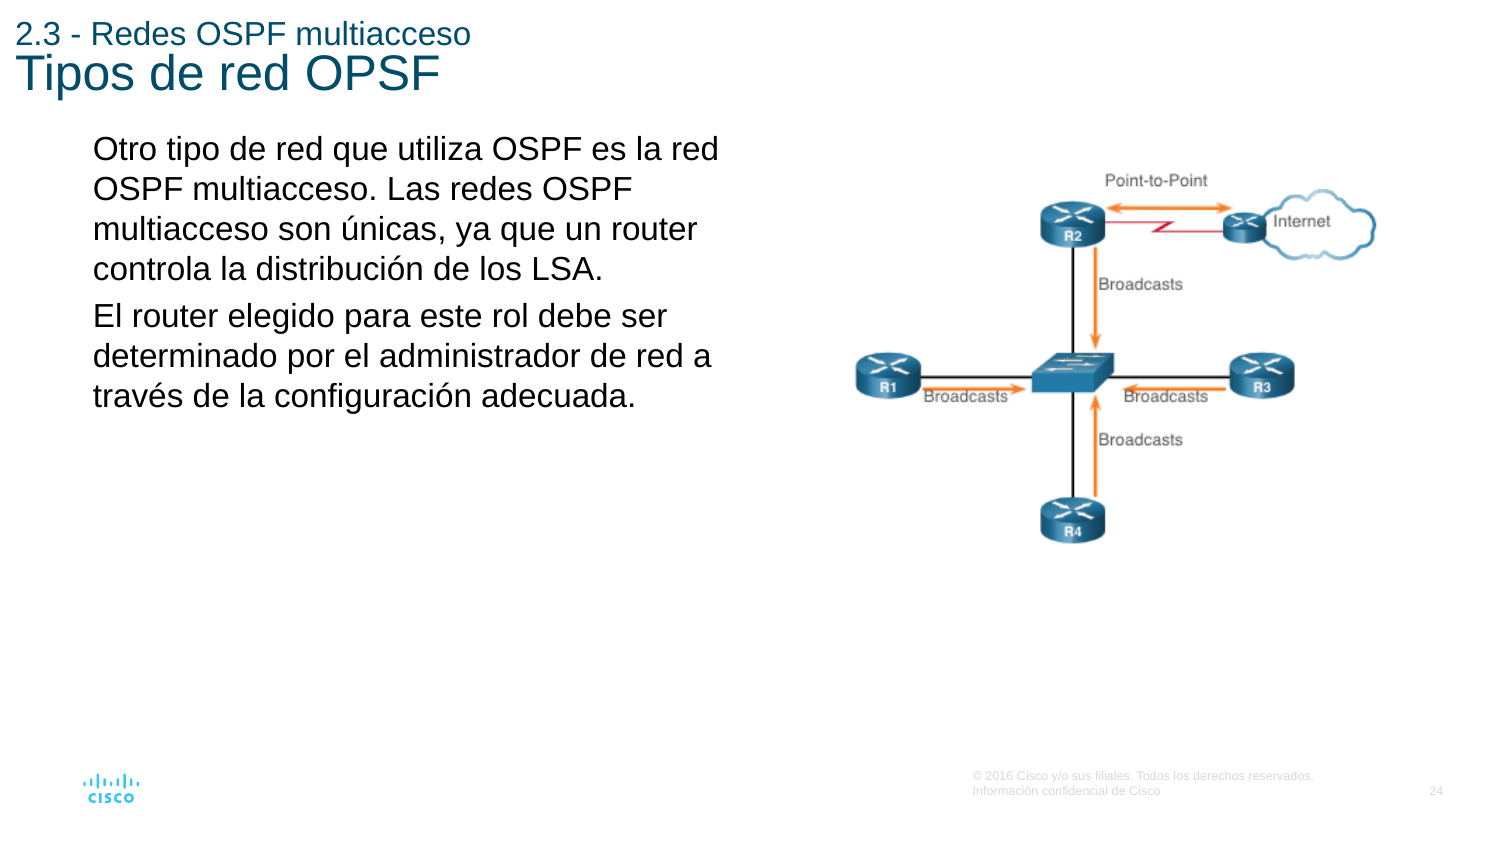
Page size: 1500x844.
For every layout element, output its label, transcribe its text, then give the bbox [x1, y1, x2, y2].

list Otro tipo de red que utiliza OSPF es la red OSPF multiacceso. Las redes OSPF multiacceso son únicas, ya que un router controla la distribución de los LSA. El router elegido para este rol debe ser determinado por el administrador de red a través de la configuración adecuada. [77, 120, 750, 726]
title 2.3 - Redes OSPF multiacceso Tipos de red OPSF [0, 0, 1369, 121]
picture [836, 164, 1382, 553]
